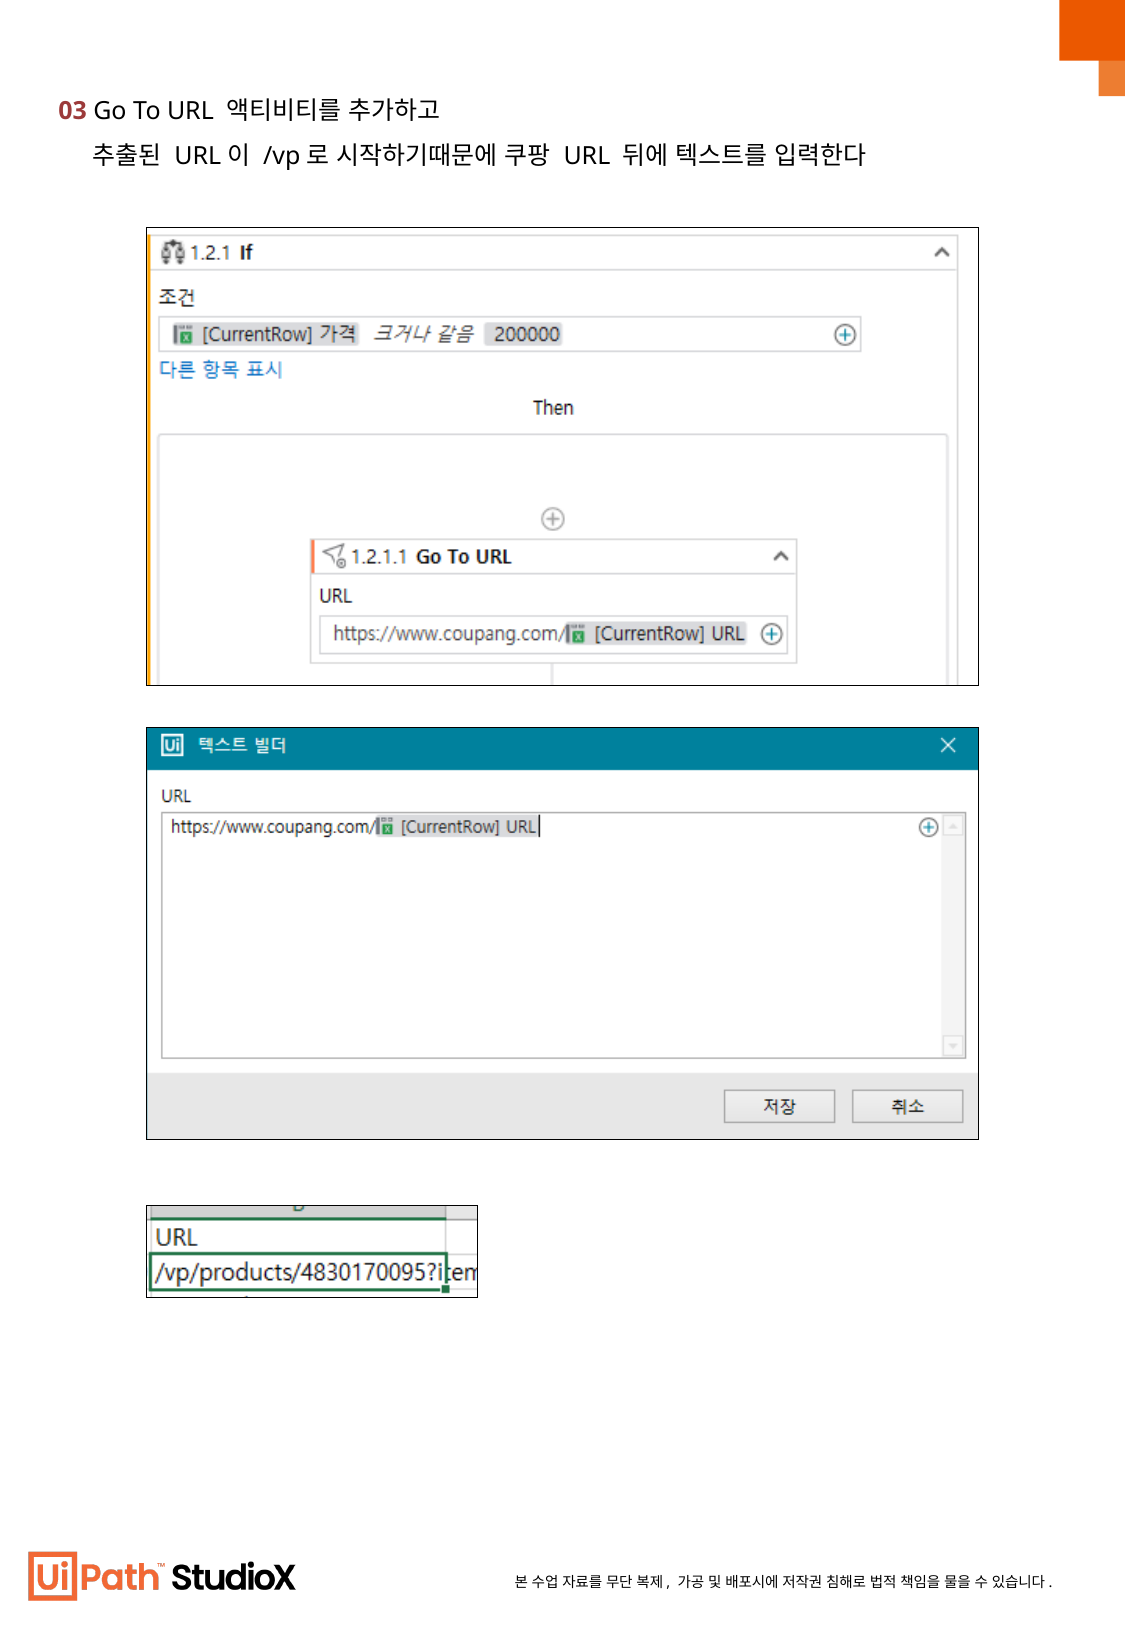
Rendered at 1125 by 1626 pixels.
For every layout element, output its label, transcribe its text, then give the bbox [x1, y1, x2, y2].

picture [146, 727, 979, 1140]
picture [146, 1205, 478, 1298]
picture [146, 227, 979, 686]
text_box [1059, 0, 1125, 97]
text_box 03 Go To URL 액티비티를 추가하고 추출된 URL이 /vp로 시작하기때문에 쿠팡 URL 뒤에 텍스트를 입력한다 [43, 72, 1083, 177]
text_box 본 수업 자료를 무단 복제, 가공 및 배포시에 저작권 침해로 법적 책임을 물을 수 있습니다. [499, 1565, 1068, 1598]
picture [27, 1550, 297, 1602]
